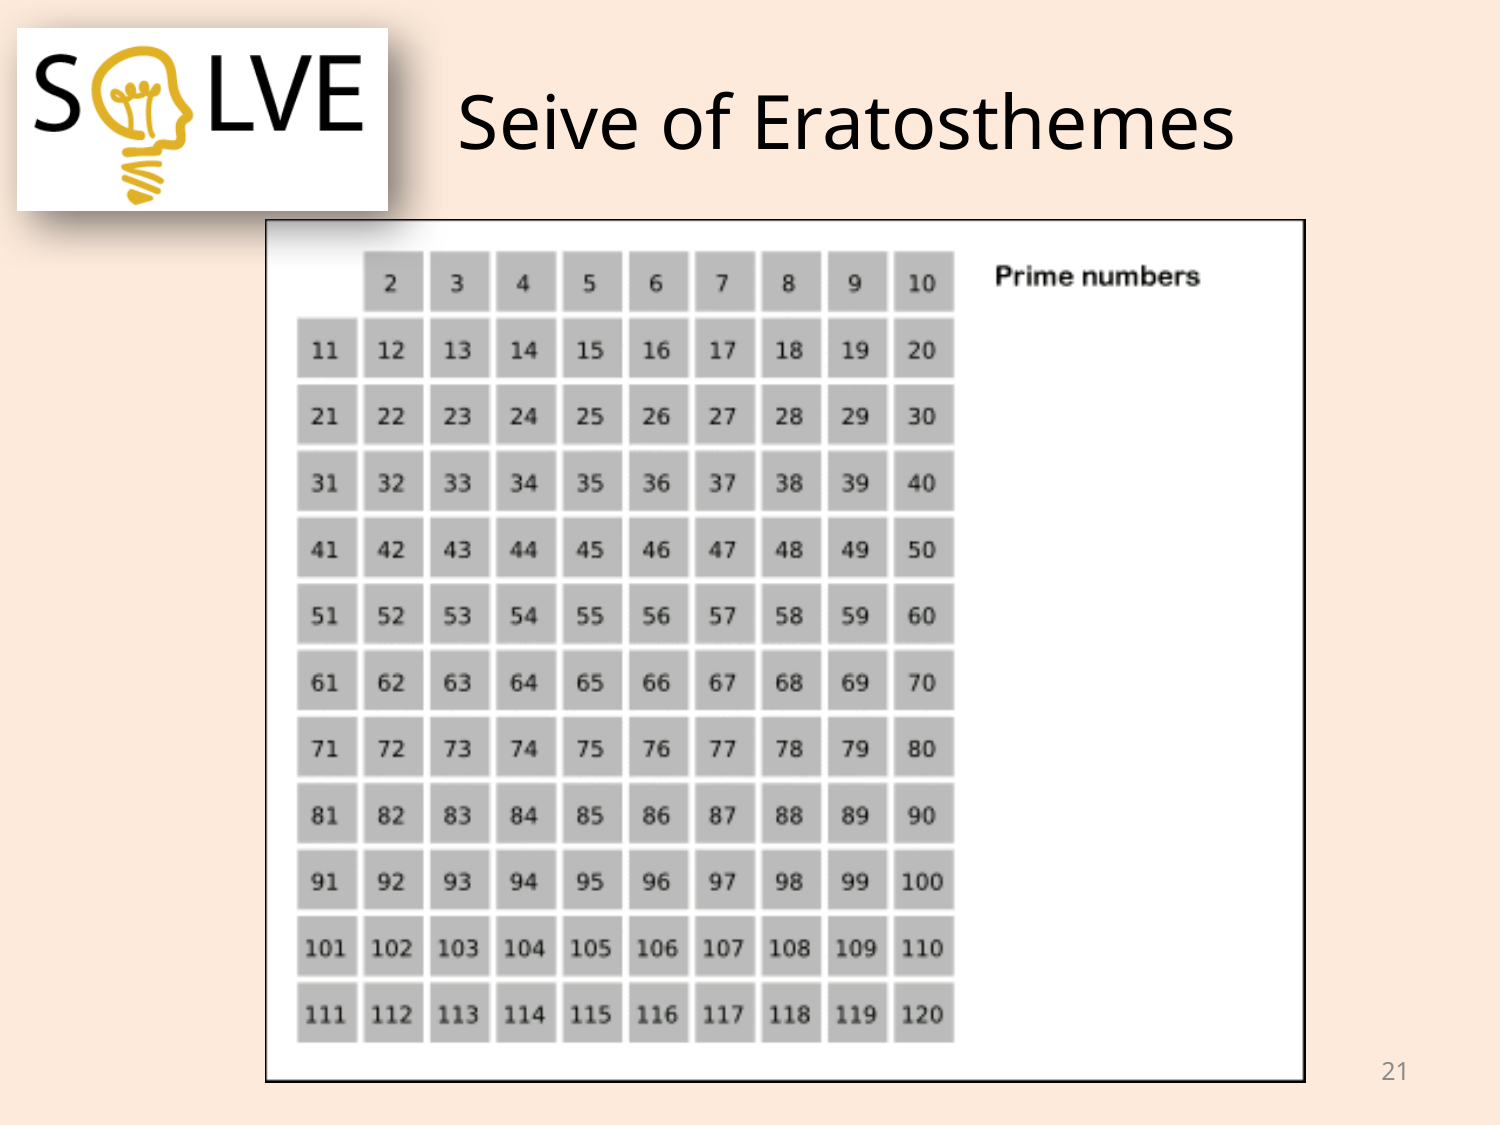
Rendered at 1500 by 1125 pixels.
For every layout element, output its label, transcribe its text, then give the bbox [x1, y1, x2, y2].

title Seive of Eratosthemes [442, 43, 1361, 196]
slide_number 21 [1074, 1042, 1425, 1103]
picture [17, 28, 388, 211]
picture [265, 219, 1306, 1083]
